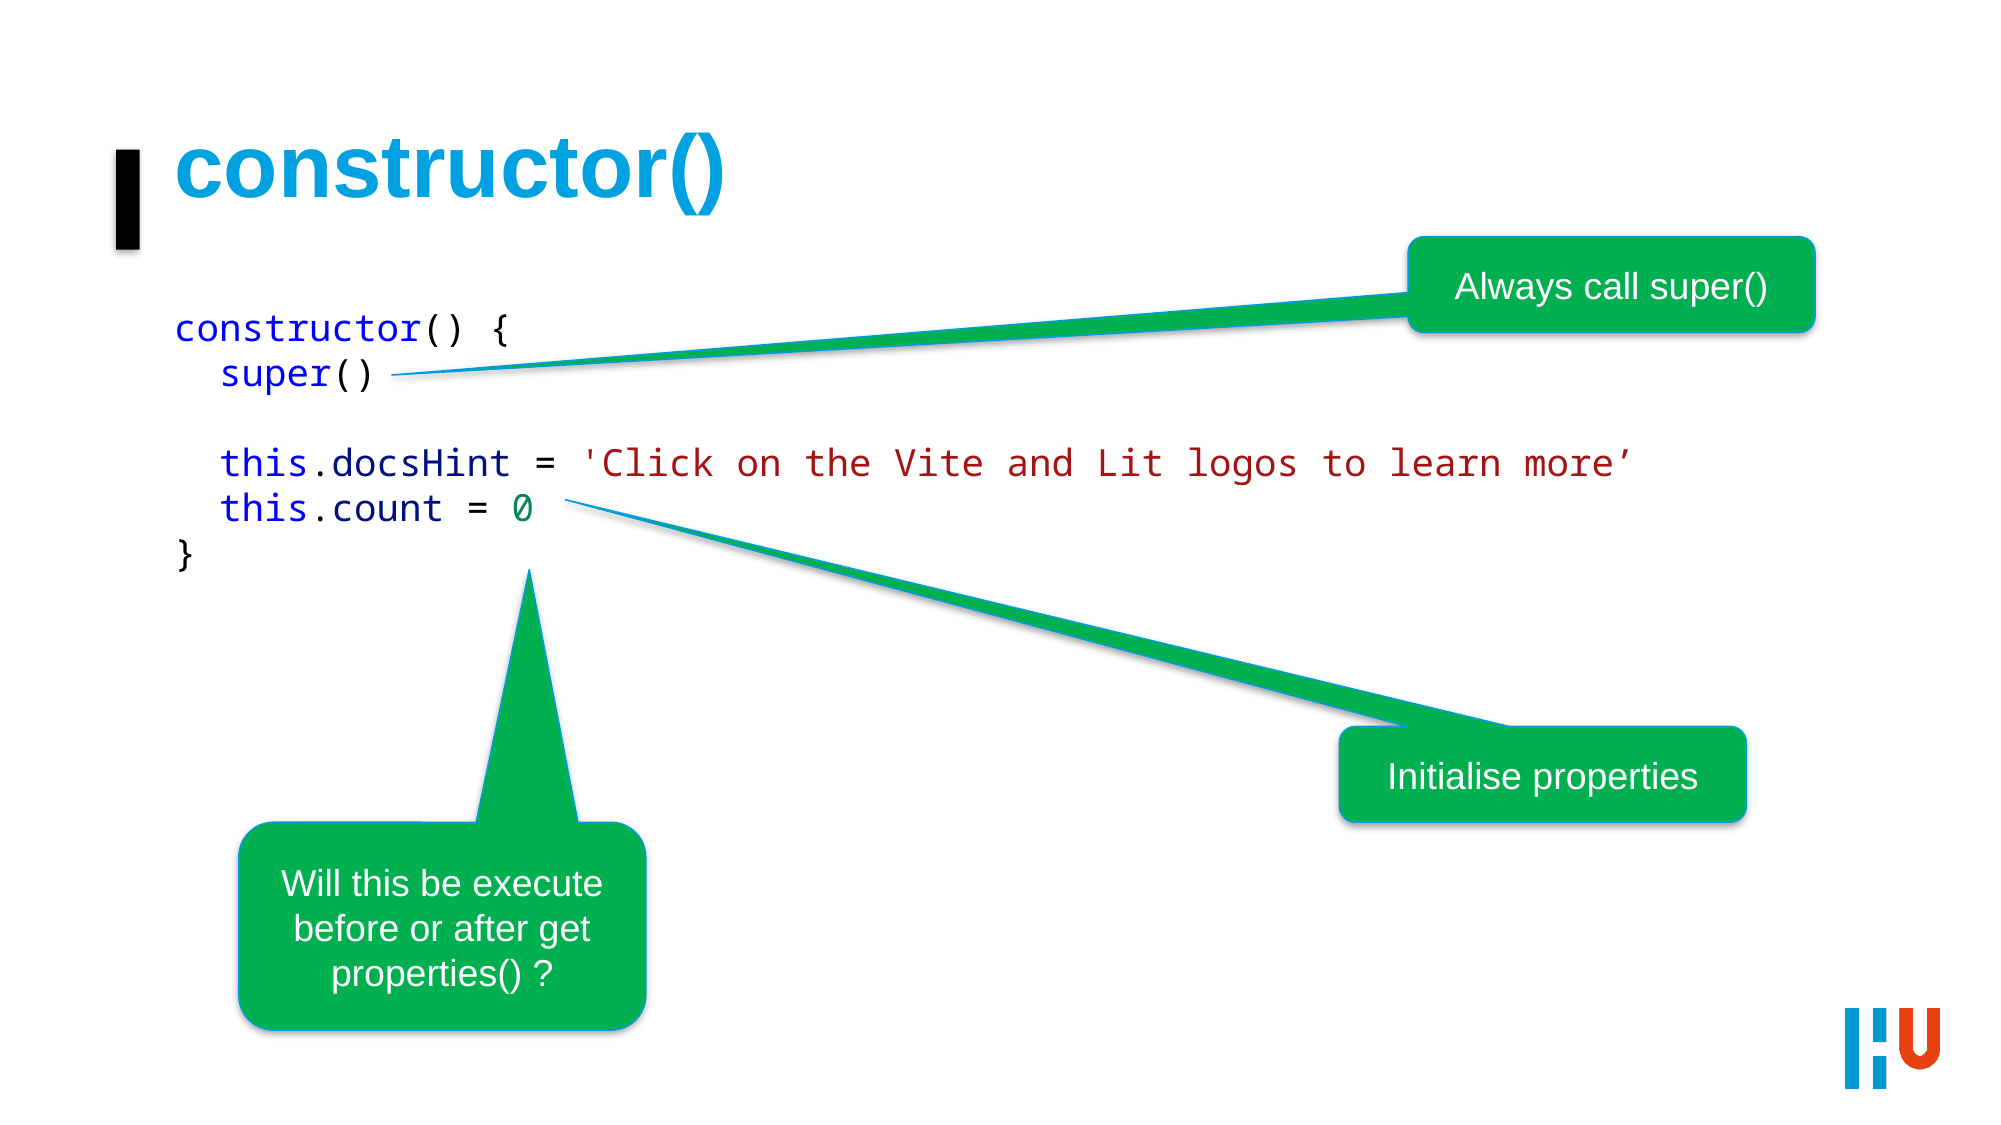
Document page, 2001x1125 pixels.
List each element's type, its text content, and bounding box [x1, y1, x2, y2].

picture [1860, 1008, 1940, 1089]
text_box constructor() { super() this.docsHint = 'Click on the Vite and Lit logos to learn more’ this.count = 0 } [159, 296, 1788, 581]
text_box Will this be execute before or after get properties() ? [237, 568, 647, 1031]
title constructor() [159, 53, 1788, 271]
text_box Initialise properties [564, 498, 1748, 823]
text_box Always call super() [391, 235, 1816, 376]
